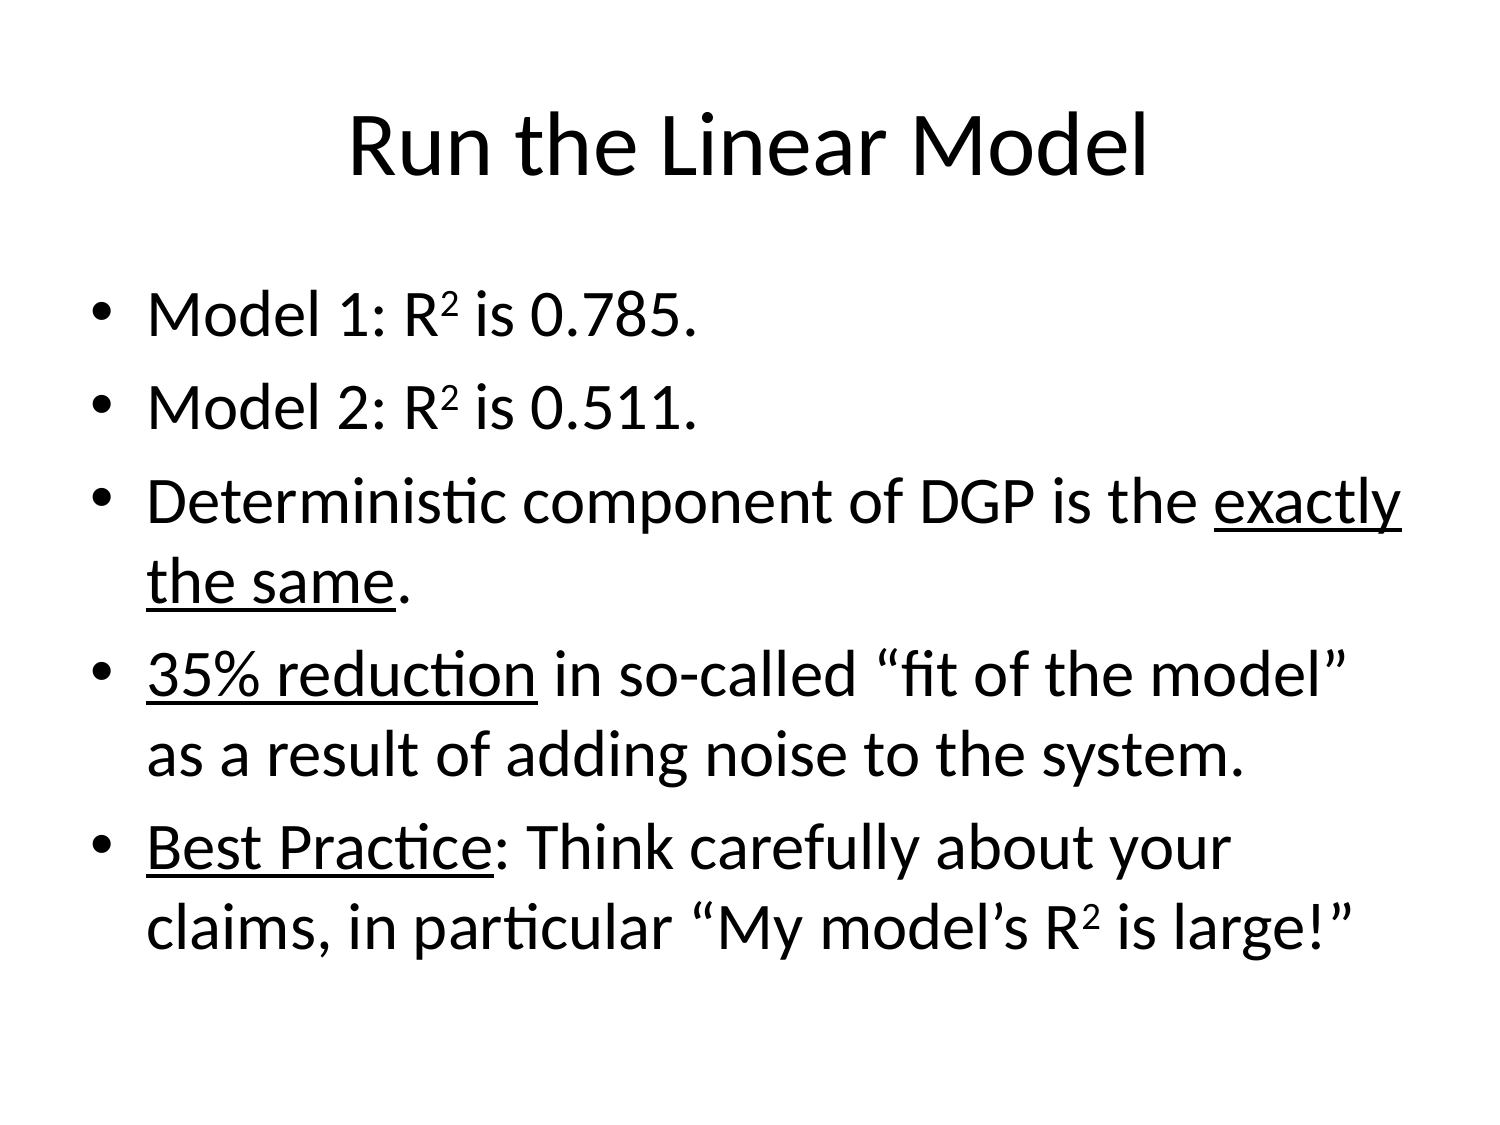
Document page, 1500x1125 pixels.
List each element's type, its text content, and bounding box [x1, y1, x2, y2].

title Run the Linear Model [75, 45, 1425, 233]
list Model 1: R2 is 0.785. Model 2: R2 is 0.511. Deterministic component of DGP is the exactly the same. 35% reduction in so-called “fit of the model” as a result of adding noise to the system. Best Practice: Think carefully about your claims, in particular “My model’s R2 is large!” [75, 262, 1425, 1005]
